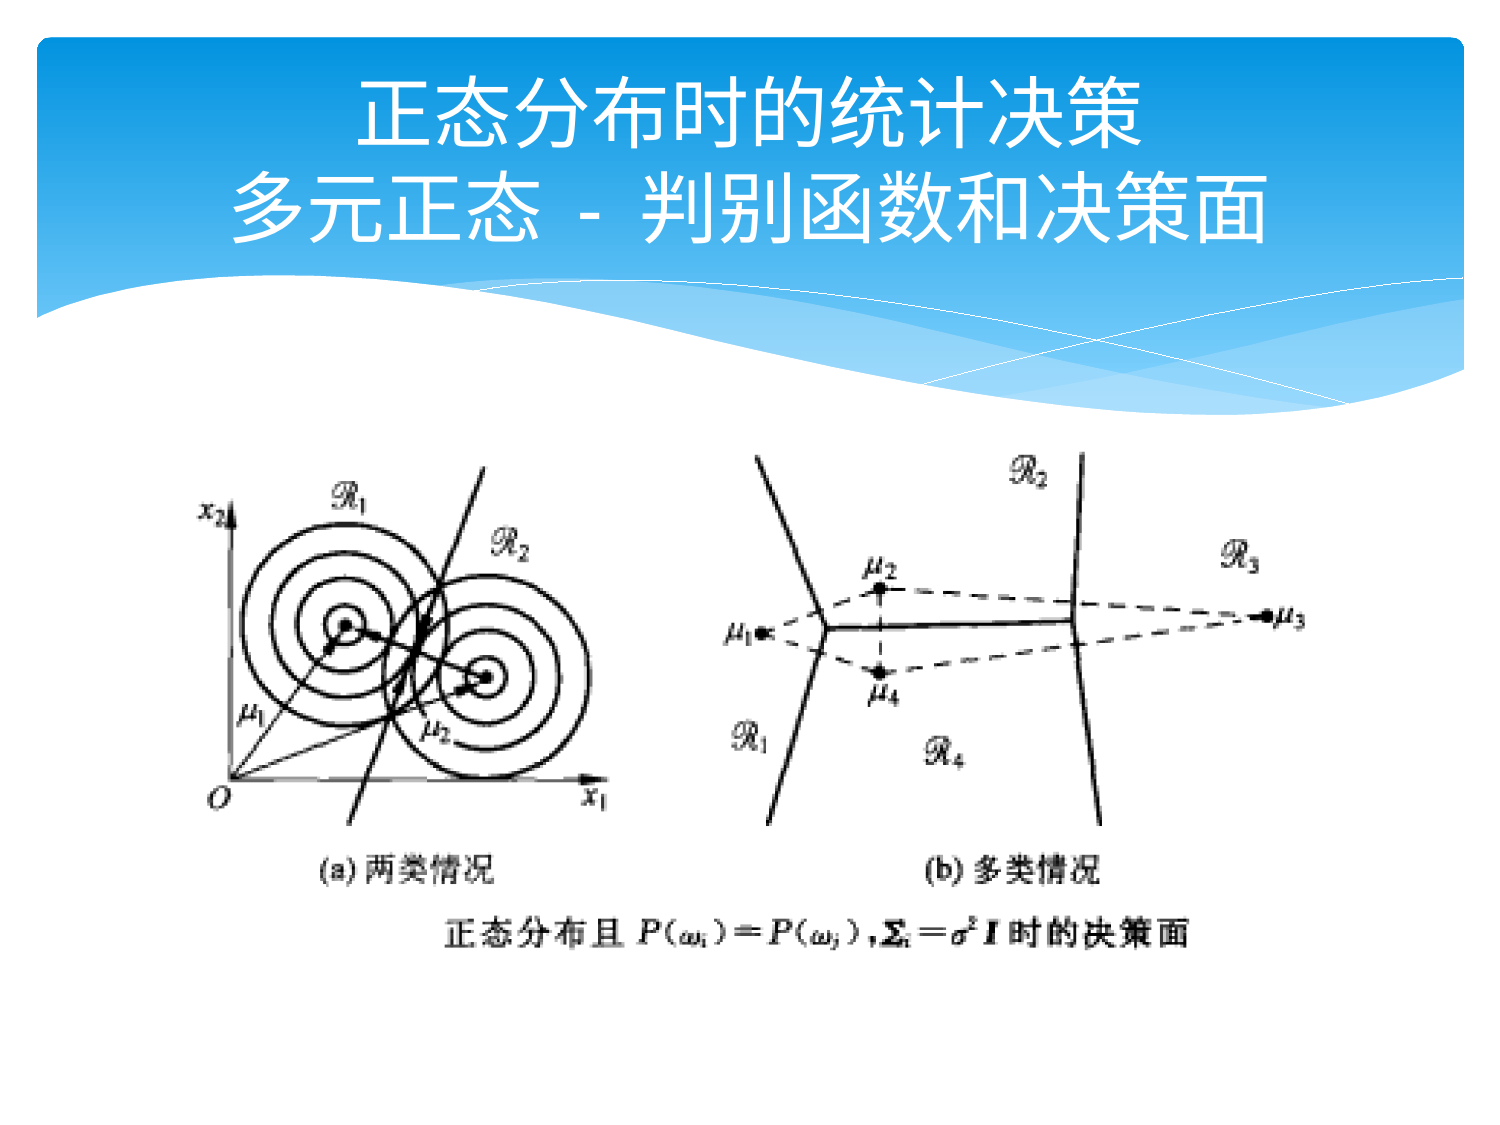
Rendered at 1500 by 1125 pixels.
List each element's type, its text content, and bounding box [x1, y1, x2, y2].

title 正态分布时的统计决策 多元正态 - 判别函数和决策面 [75, 55, 1425, 261]
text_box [190, 444, 1309, 955]
